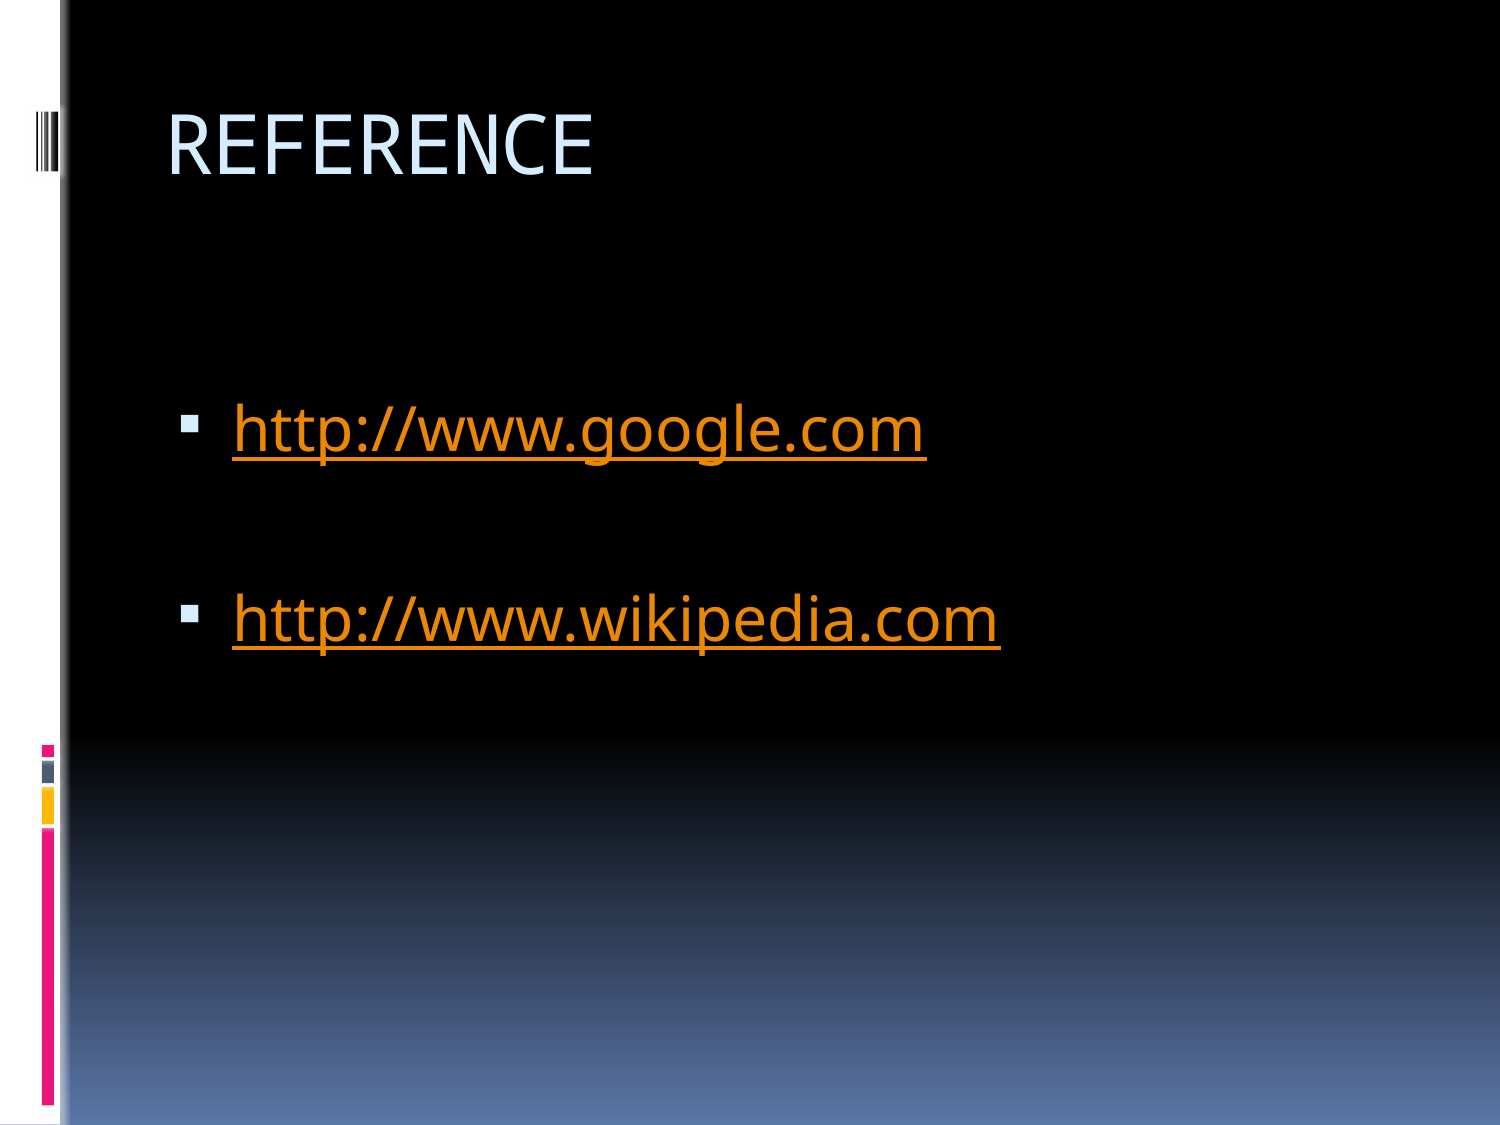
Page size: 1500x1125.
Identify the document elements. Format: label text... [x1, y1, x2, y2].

title REFERENCE [150, 83, 1425, 234]
list http://www.google.com http://www.wikipedia.com [150, 292, 1425, 1043]
